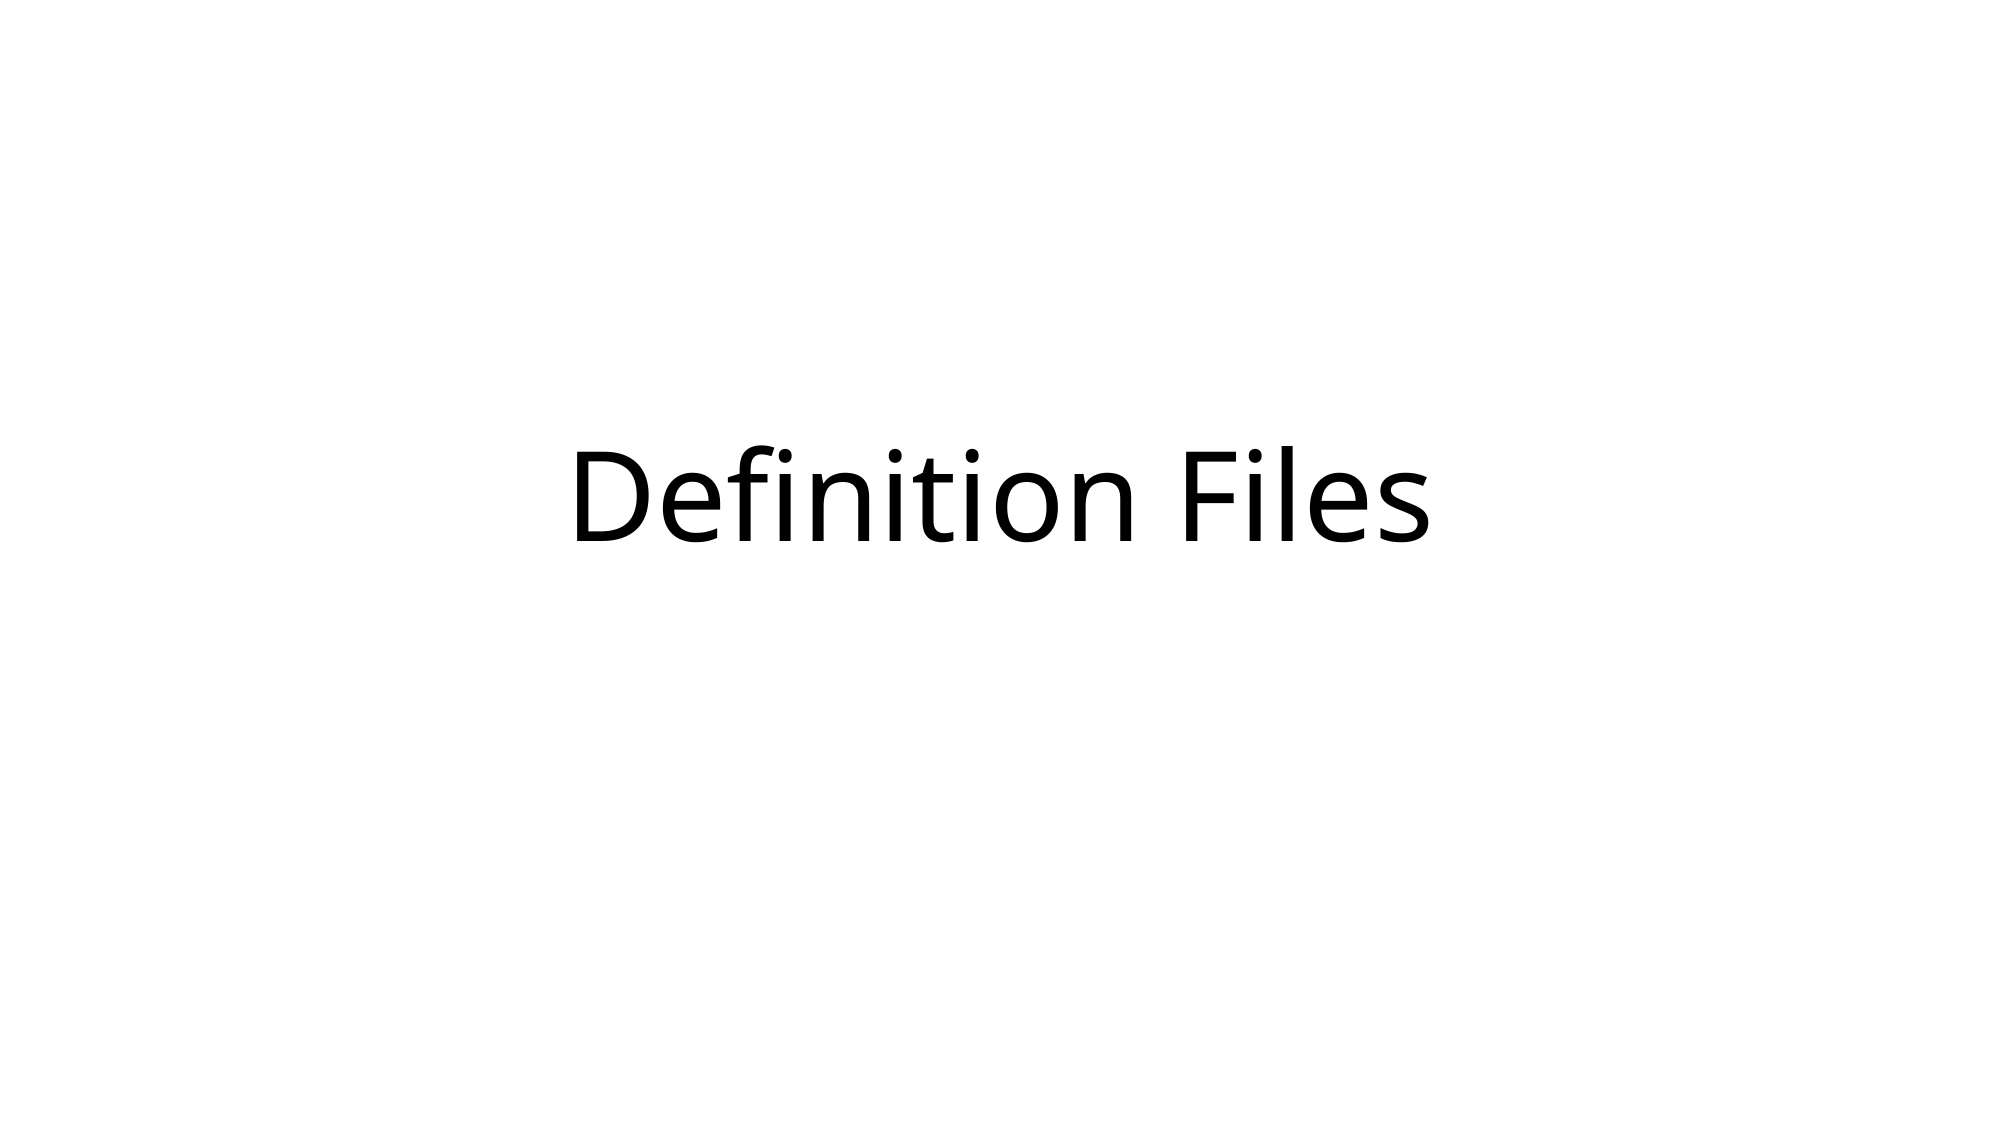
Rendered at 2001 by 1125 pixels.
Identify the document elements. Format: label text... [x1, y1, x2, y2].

title Definition Files [249, 184, 1750, 576]
